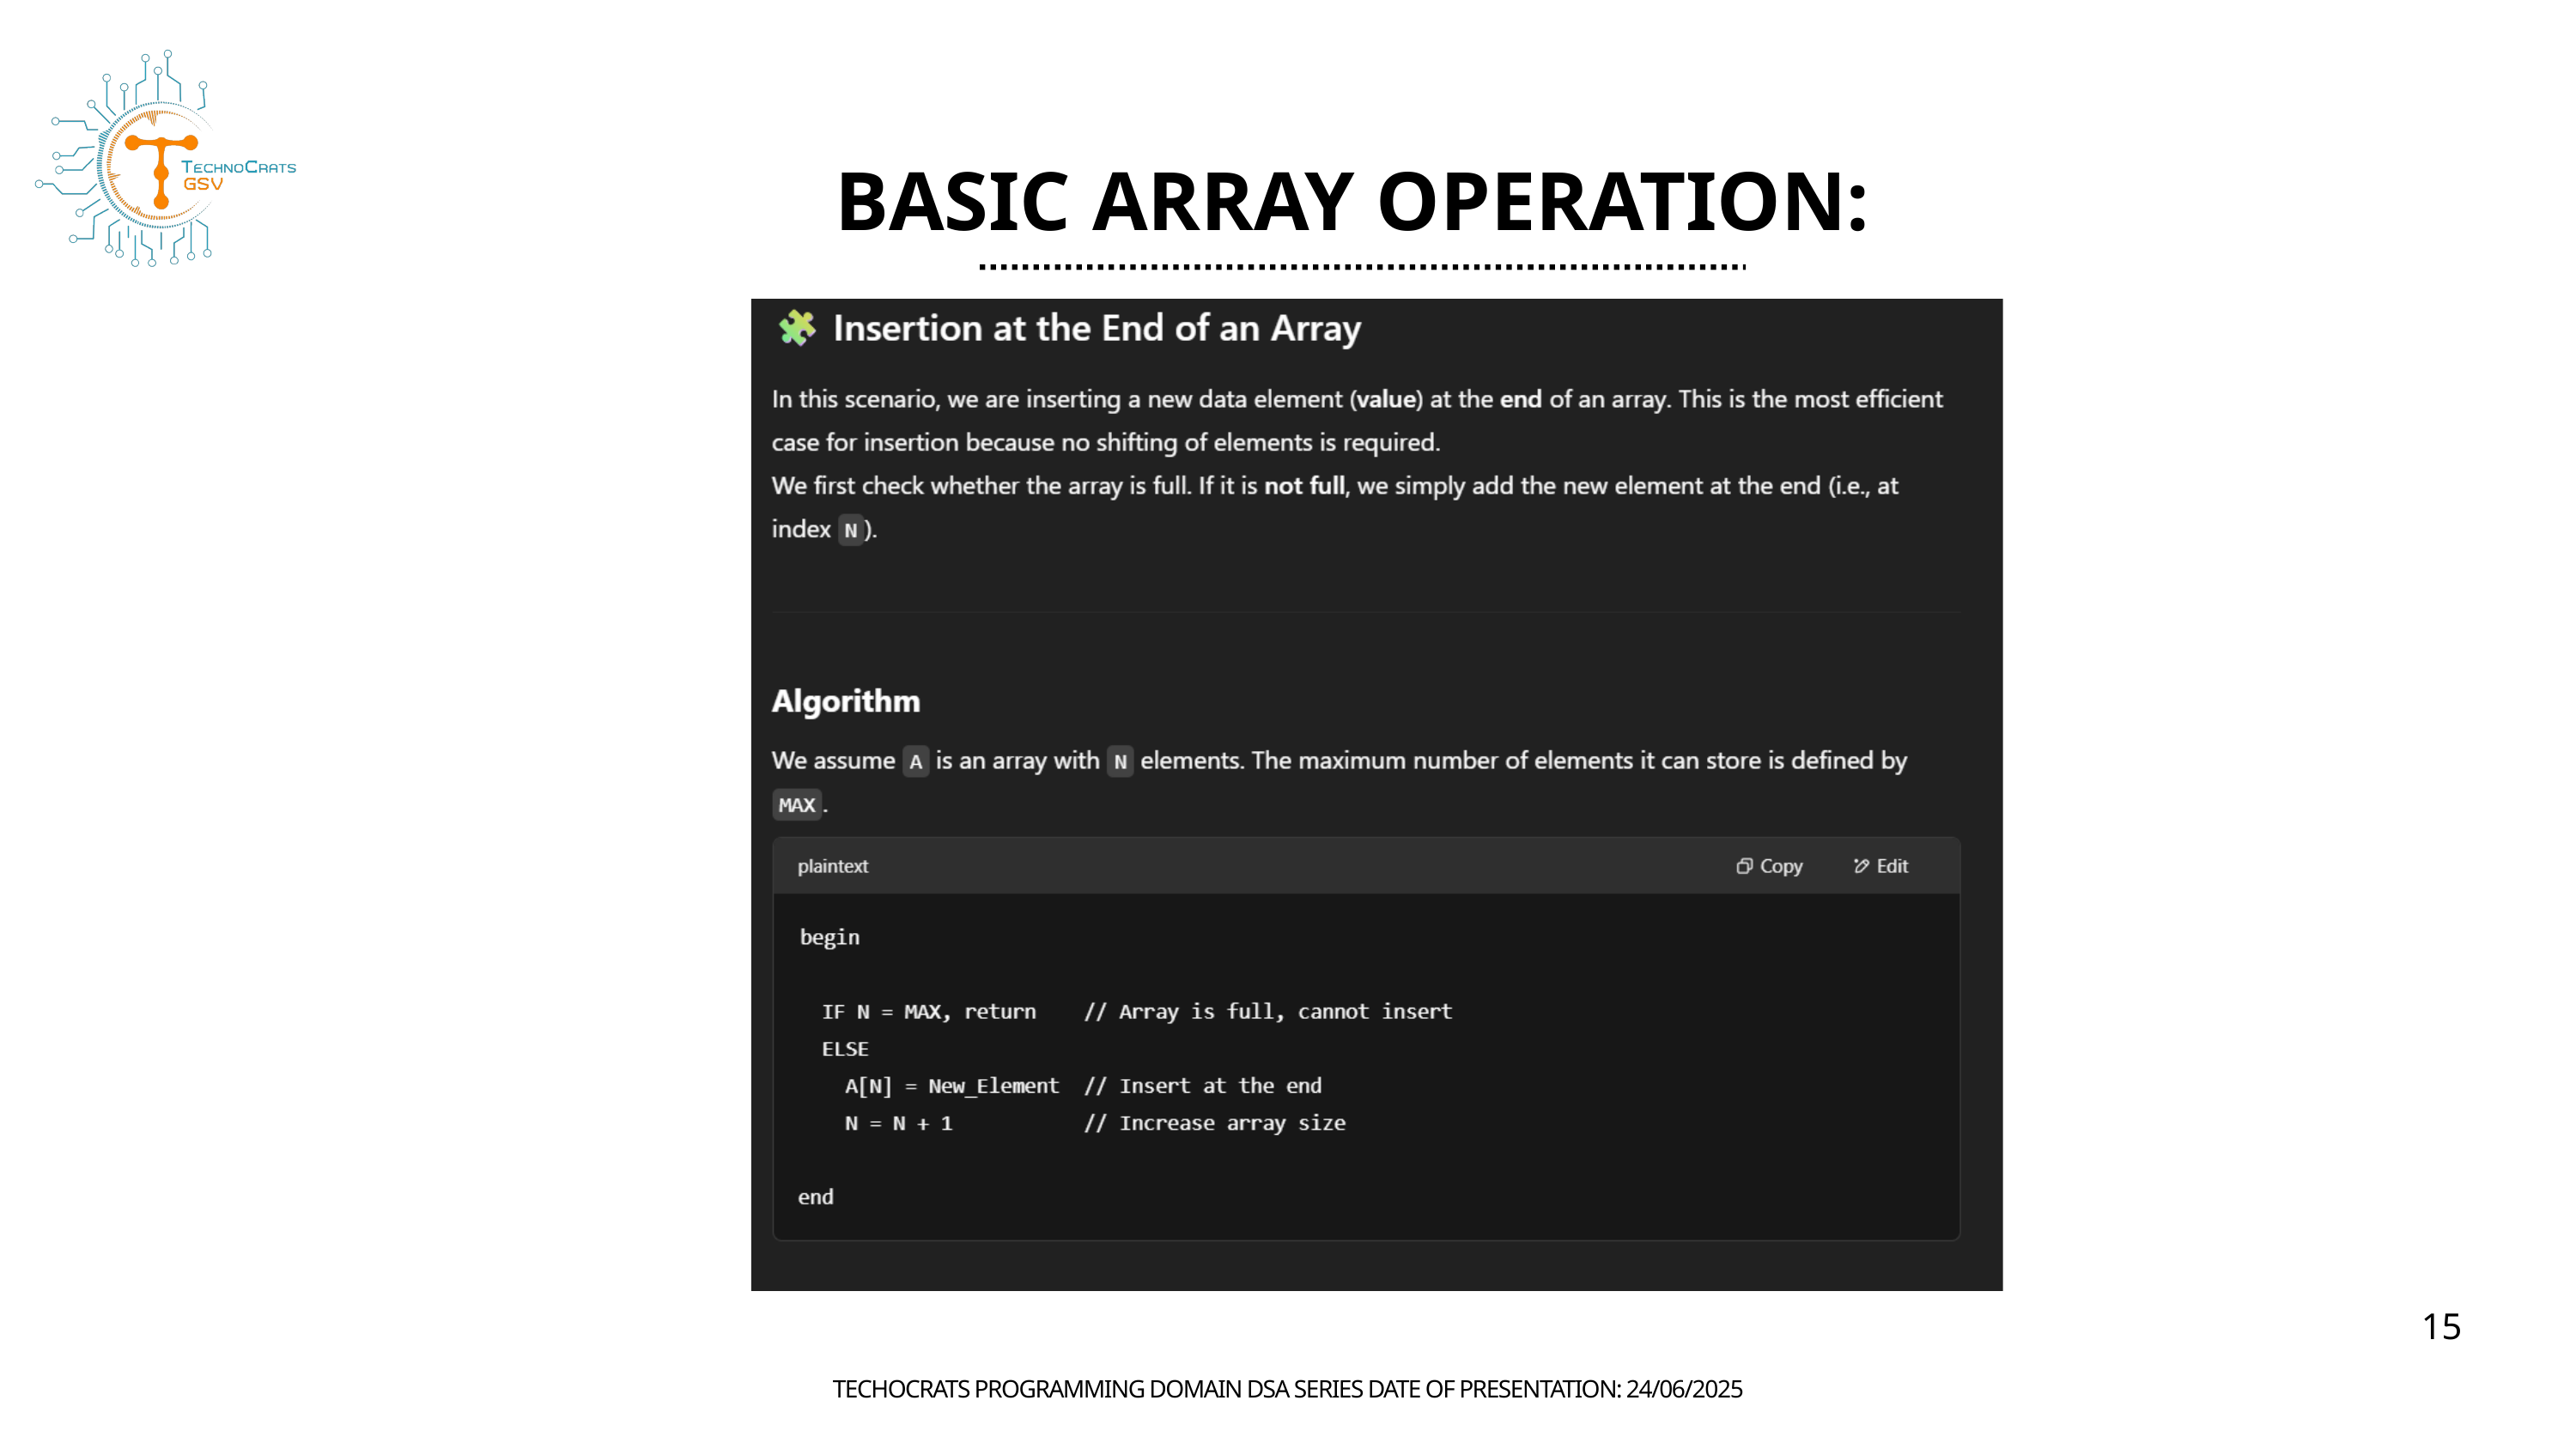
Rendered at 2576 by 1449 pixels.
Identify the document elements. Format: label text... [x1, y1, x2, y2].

text_box [0, 0, 331, 330]
text_box TECHOCRATS PROGRAMMING DOMAIN DSA SERIES DATE OF PRESENTATION: 24/06/2025 [829, 1372, 1747, 1404]
text_box BASIC ARRAY OPERATION: [832, 134, 1873, 247]
text_box [750, 299, 2003, 1291]
text_box 15 [2421, 1296, 2463, 1348]
